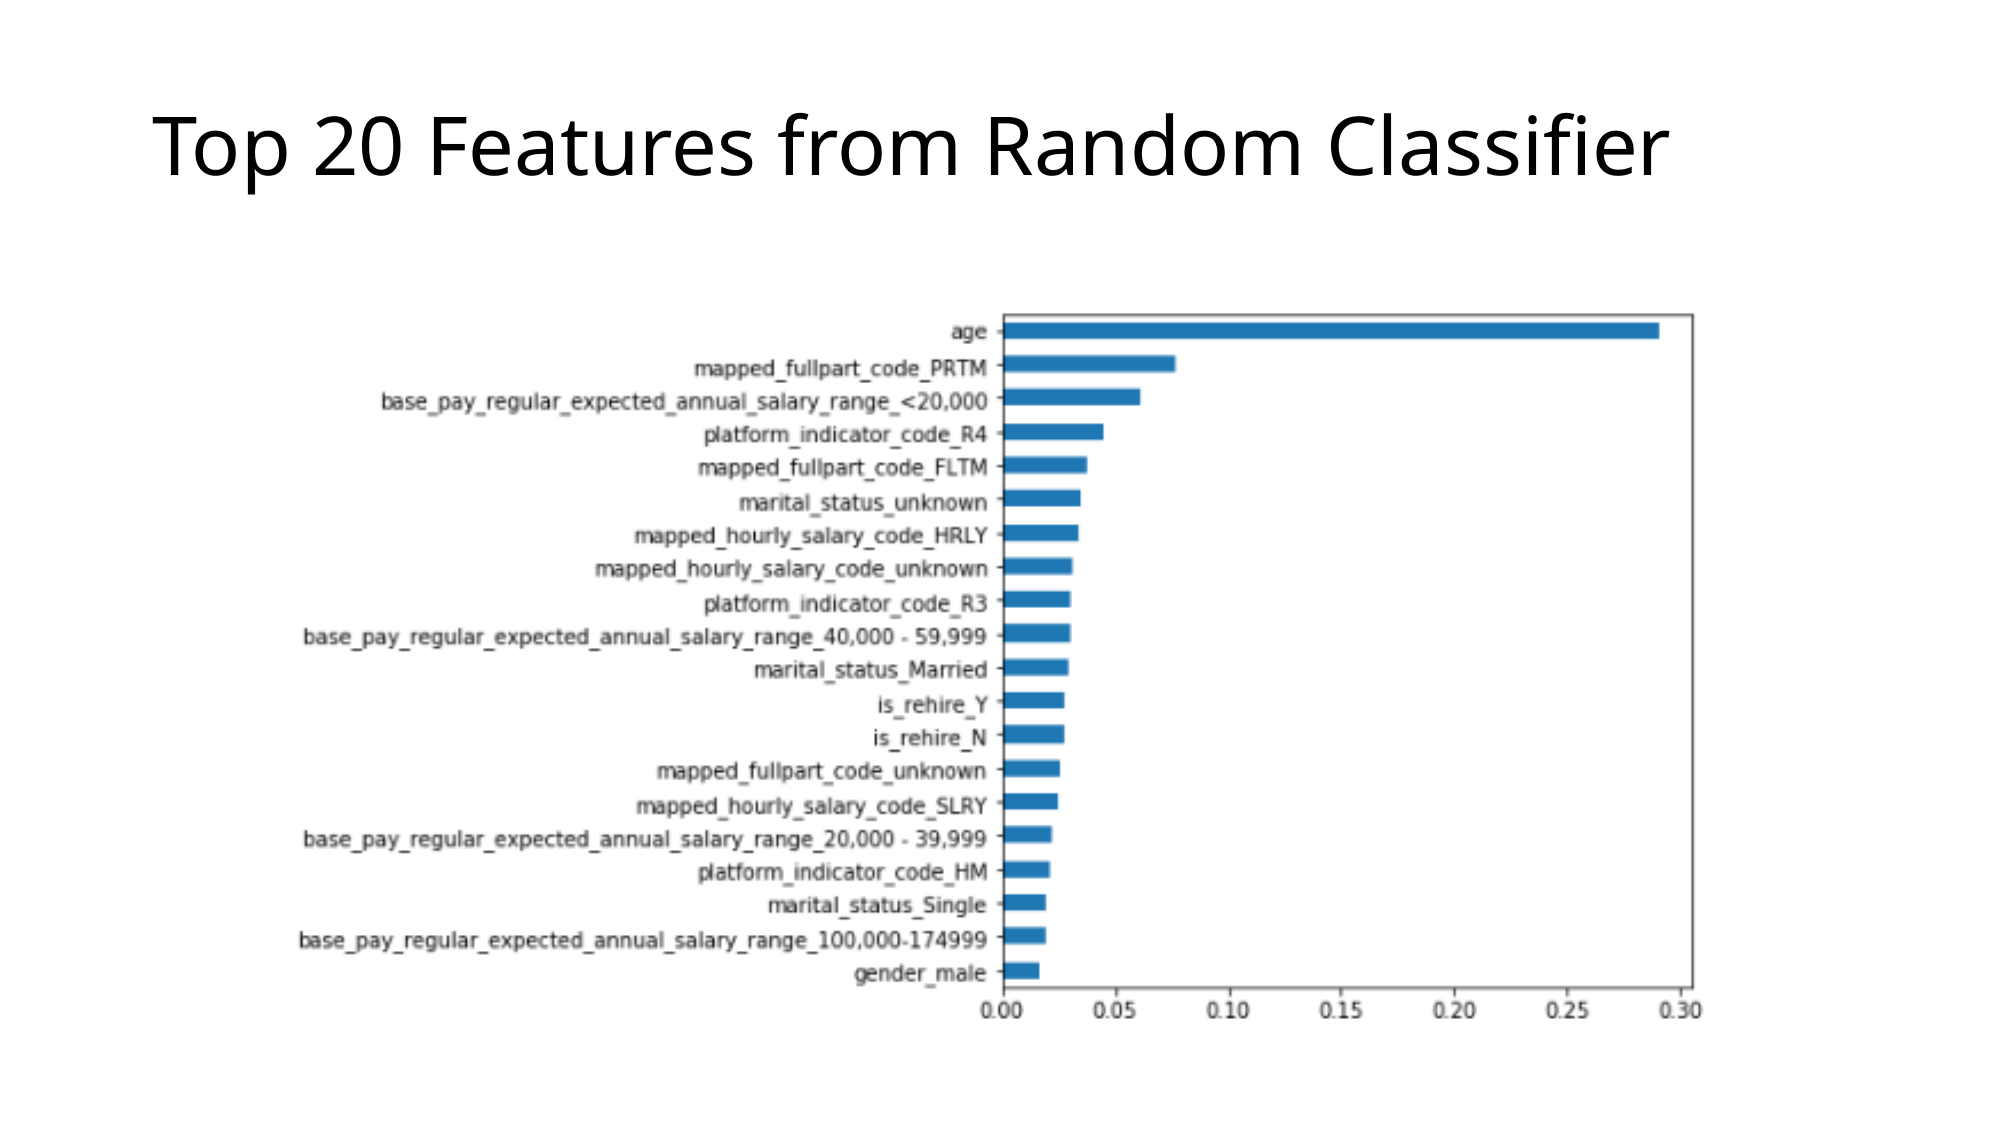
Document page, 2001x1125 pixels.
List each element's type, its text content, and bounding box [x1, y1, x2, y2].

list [285, 305, 1715, 1035]
title Top 20 Features from Random Classifier [137, 47, 1863, 201]
